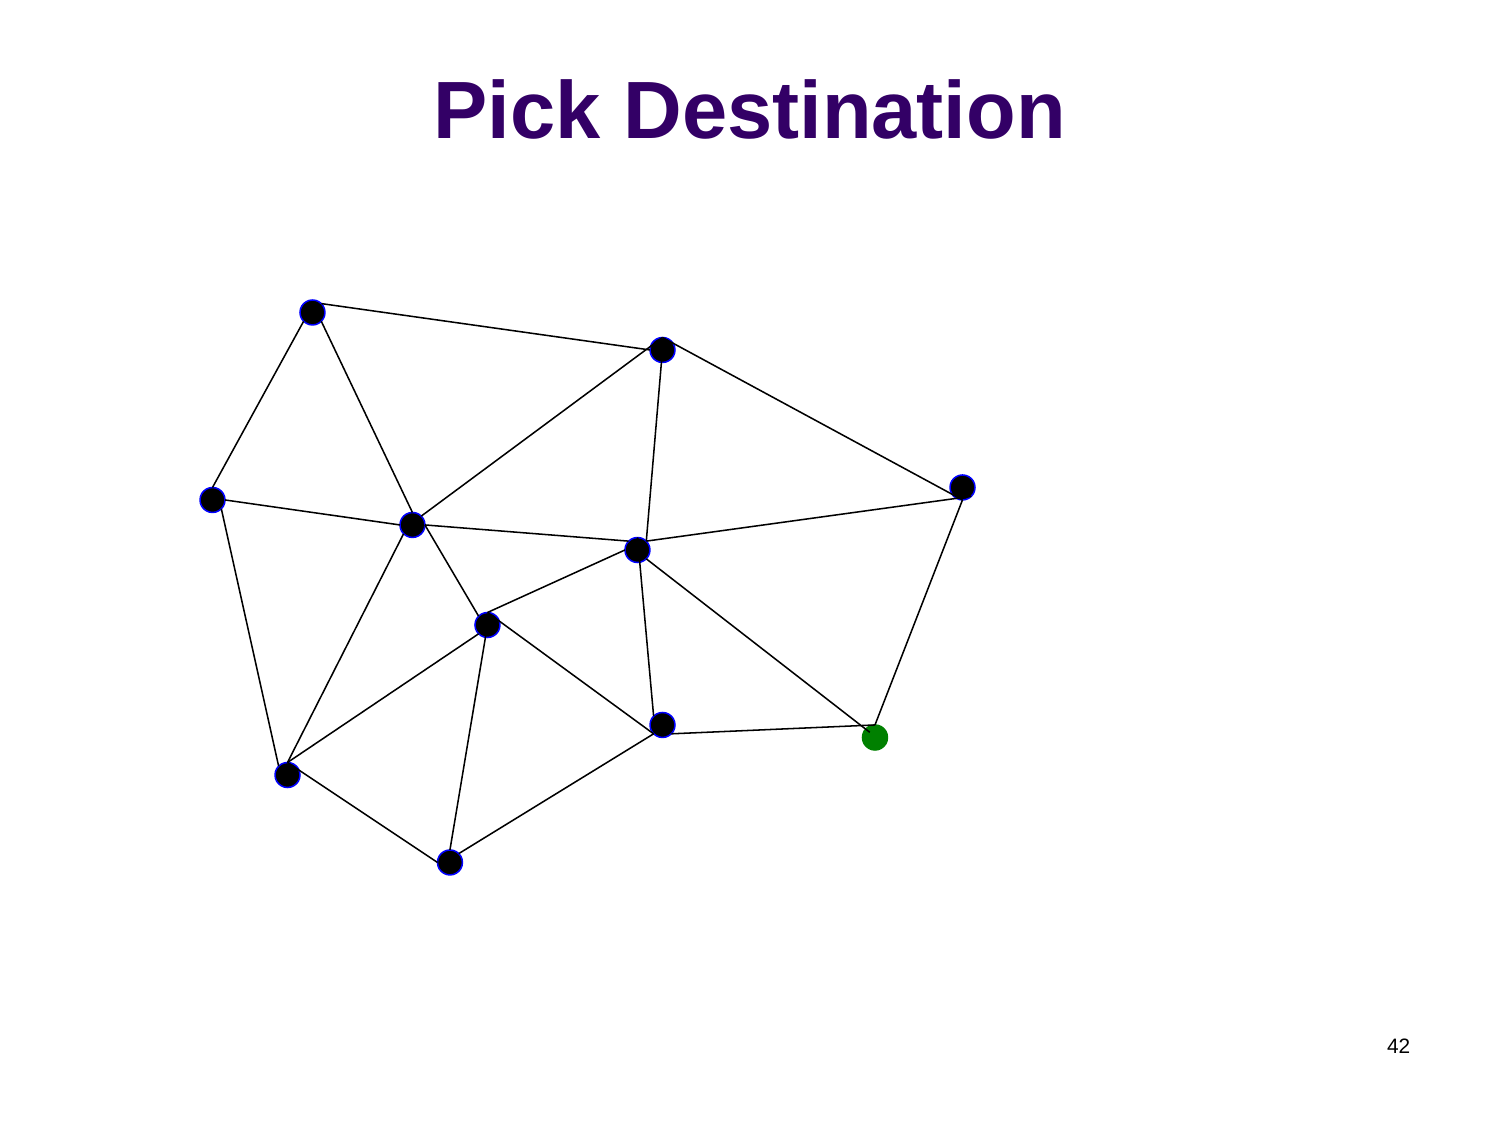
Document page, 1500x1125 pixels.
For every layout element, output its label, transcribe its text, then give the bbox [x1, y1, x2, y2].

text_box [637, 537, 654, 717]
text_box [449, 624, 488, 732]
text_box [646, 496, 972, 542]
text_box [424, 550, 479, 617]
text_box [402, 519, 419, 538]
text_box [275, 774, 282, 787]
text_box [874, 550, 963, 726]
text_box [287, 771, 438, 863]
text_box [658, 558, 869, 733]
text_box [287, 533, 404, 763]
text_box [300, 299, 321, 325]
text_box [487, 612, 654, 733]
text_box [966, 475, 976, 496]
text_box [224, 499, 401, 526]
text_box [320, 358, 413, 513]
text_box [458, 733, 654, 854]
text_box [212, 320, 304, 488]
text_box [487, 549, 626, 613]
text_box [407, 633, 479, 763]
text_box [424, 526, 629, 542]
text_box [628, 550, 632, 561]
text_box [664, 337, 963, 494]
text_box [421, 337, 663, 517]
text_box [221, 531, 279, 767]
text_box [439, 851, 463, 875]
text_box [863, 735, 888, 751]
slide_number 42 [1074, 1024, 1426, 1101]
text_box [321, 303, 651, 351]
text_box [449, 771, 453, 851]
title Pick Destination [0, 20, 1500, 163]
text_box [671, 724, 876, 735]
text_box [200, 488, 225, 513]
